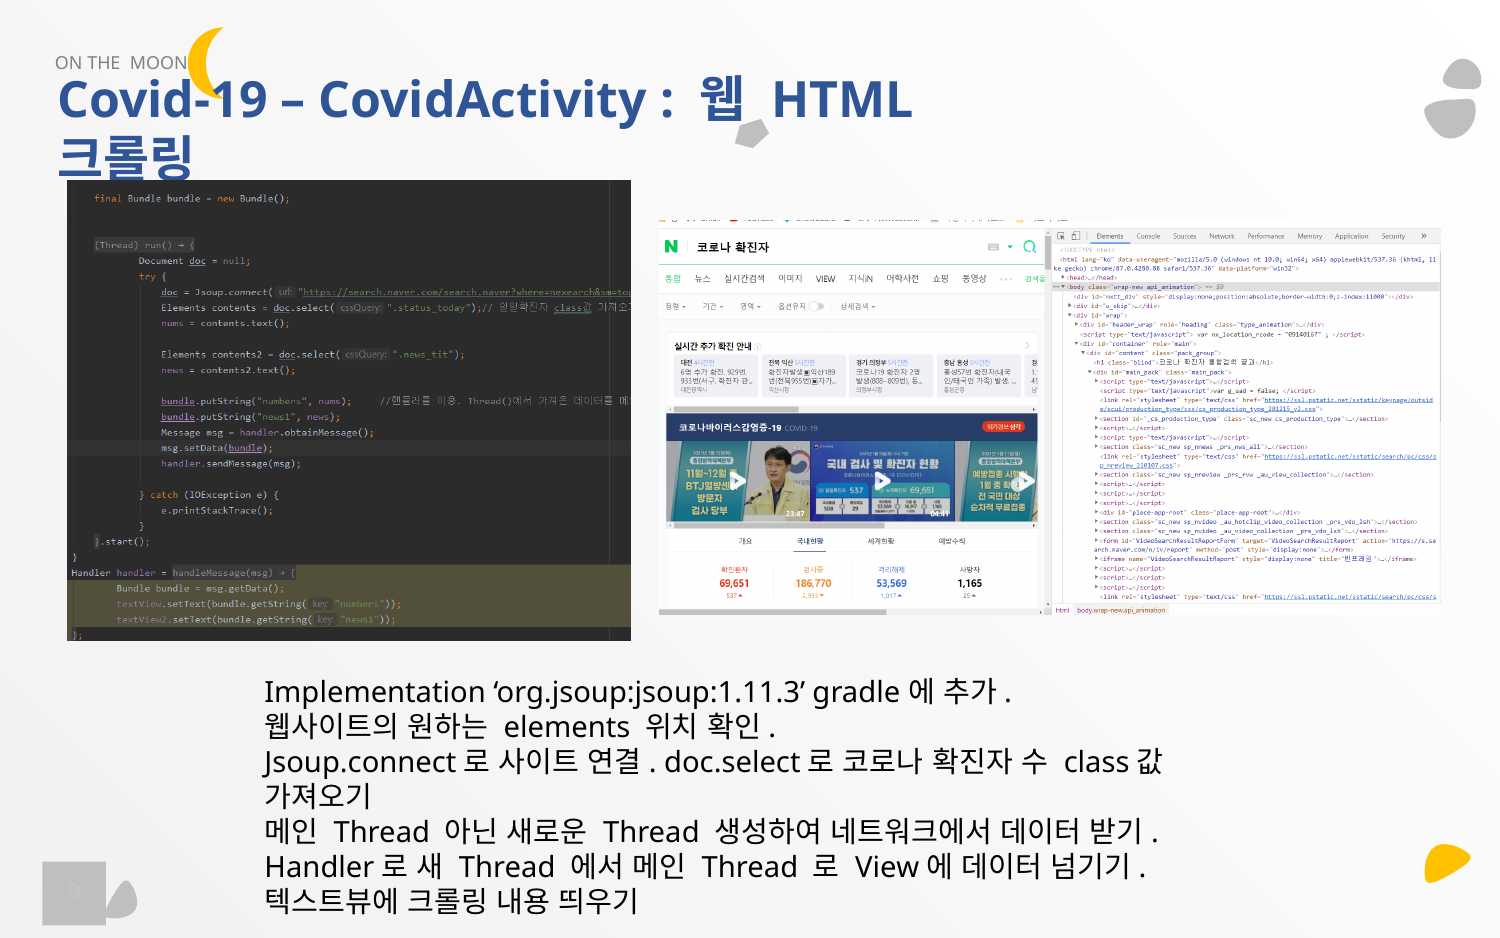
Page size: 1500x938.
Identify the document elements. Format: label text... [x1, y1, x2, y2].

list Covid-19 – CovidActivity : 웹 HTML 크롤링 [42, 95, 1026, 160]
title ON THE MOON [39, 47, 321, 82]
text_box Implementation ‘org.jsoup:jsoup:1.11.3’ gradle에 추가. 웹사이트의 원하는 elements 위치 확인. Jsoup.connect로 사이트 연결. doc.select로 코로나 확진자 수 class값 가져오기 메인 Thread 아닌 새로운 Thread 생성하여 네트워크에서 데이터 받기. Handler로 새 Thread 에서 메인 Thread 로 View에 데이터 넘기기. 텍스트뷰에 크롤링 내용 띄우기 [249, 666, 1251, 926]
picture [66, 180, 631, 641]
slide_number 9 [42, 861, 106, 926]
picture [659, 220, 1441, 615]
